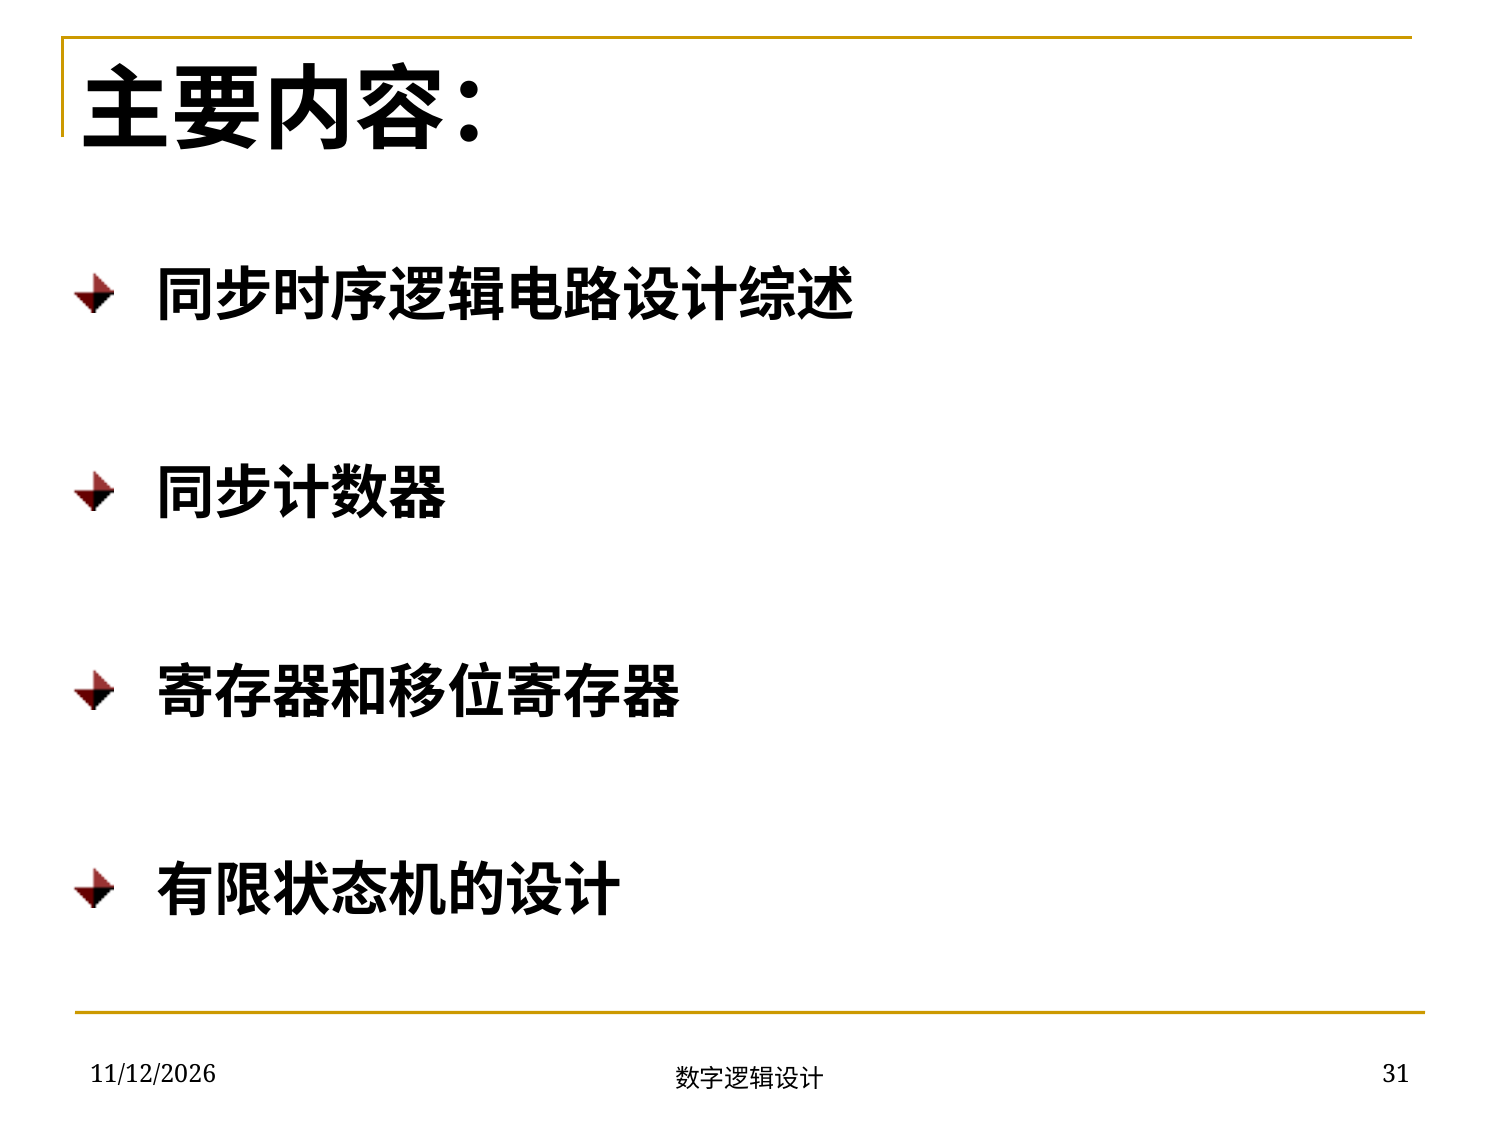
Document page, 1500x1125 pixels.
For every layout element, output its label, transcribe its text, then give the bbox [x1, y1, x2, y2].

footer 数字逻辑设计 [512, 1024, 988, 1101]
text_box 主要内容： [64, 42, 1010, 168]
text_box 同步时序逻辑电路设计综述 同步计数器 寄存器和移位寄存器 有限状态机的设计 [57, 231, 1436, 787]
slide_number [74, 1023, 426, 1100]
picture [72, 668, 114, 710]
picture [72, 469, 114, 511]
picture [72, 271, 114, 313]
slide_number 31 [1074, 1023, 1426, 1100]
picture [72, 866, 114, 908]
